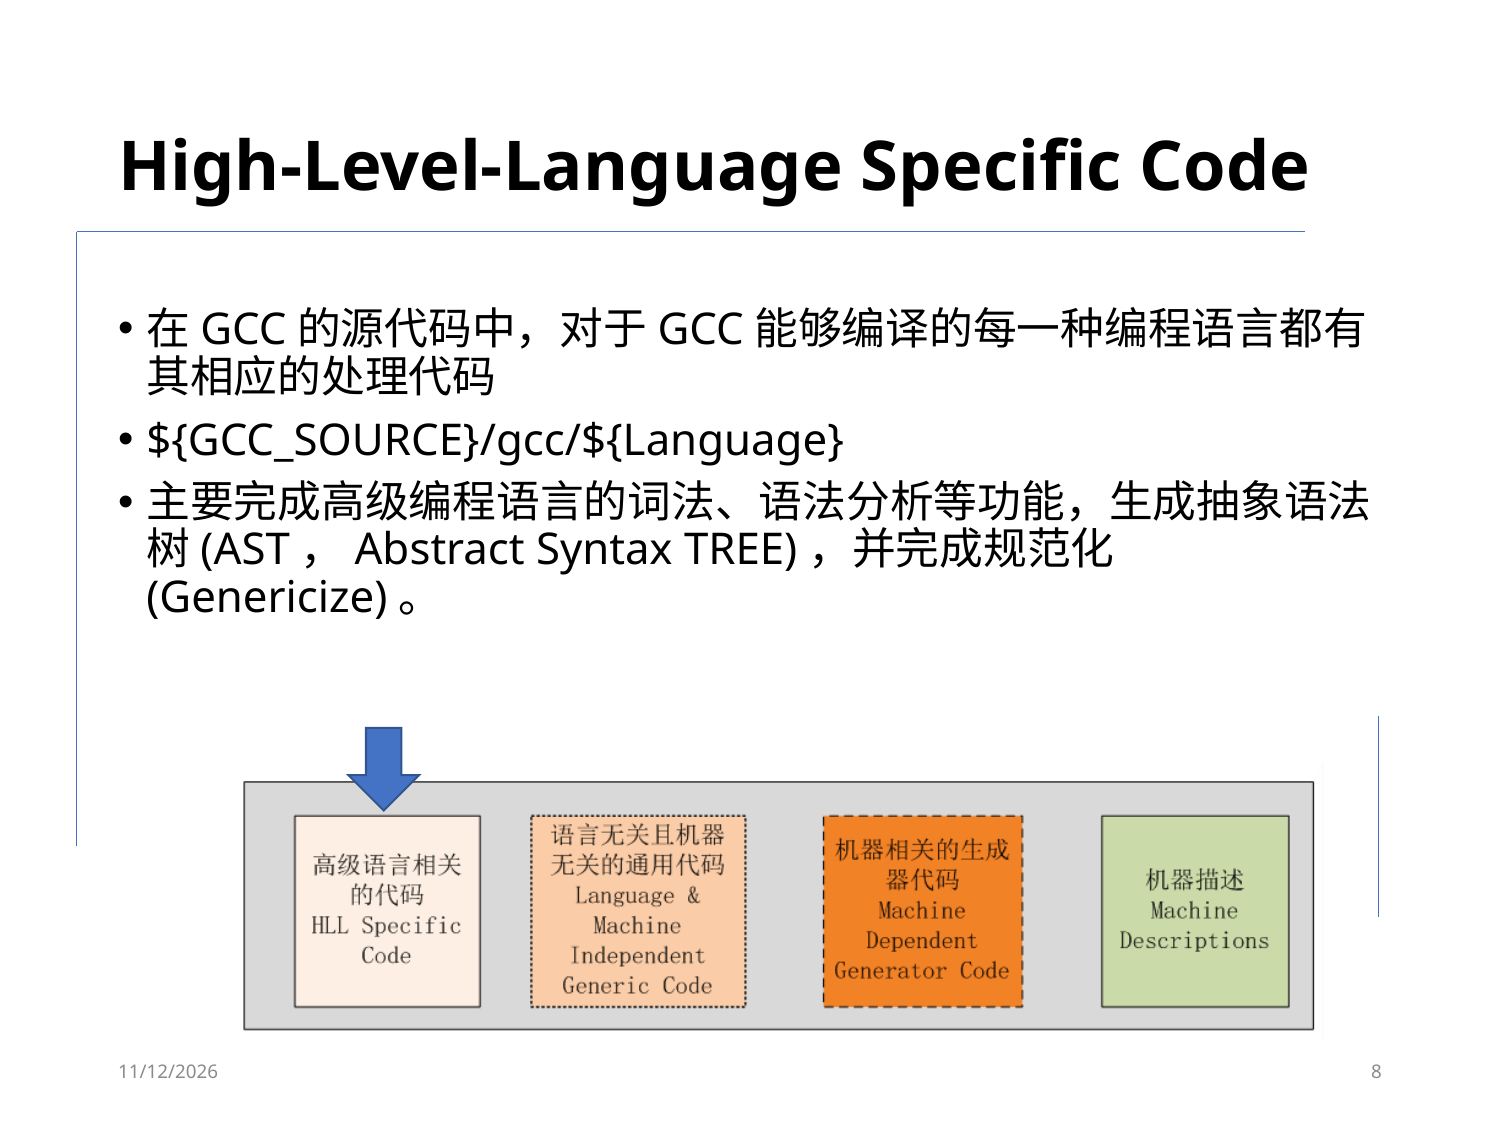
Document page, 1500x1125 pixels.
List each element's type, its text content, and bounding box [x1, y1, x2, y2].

slide_number 8 [1059, 1042, 1397, 1103]
picture [235, 763, 1324, 1039]
list 在GCC的源代码中，对于GCC能够编译的每一种编程语言都有其相应的处理代码 ${GCC_SOURCE}/gcc/${Language} 主要完成高级编程语言的词法、语法分析等功能，生成抽象语法树(AST，Abstract Syntax TREE)，并完成规范化(Genericize)。 [103, 299, 1397, 1014]
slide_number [103, 1042, 441, 1103]
title High-Level-Language Specific Code [103, 59, 1397, 278]
text_box [364, 726, 403, 763]
